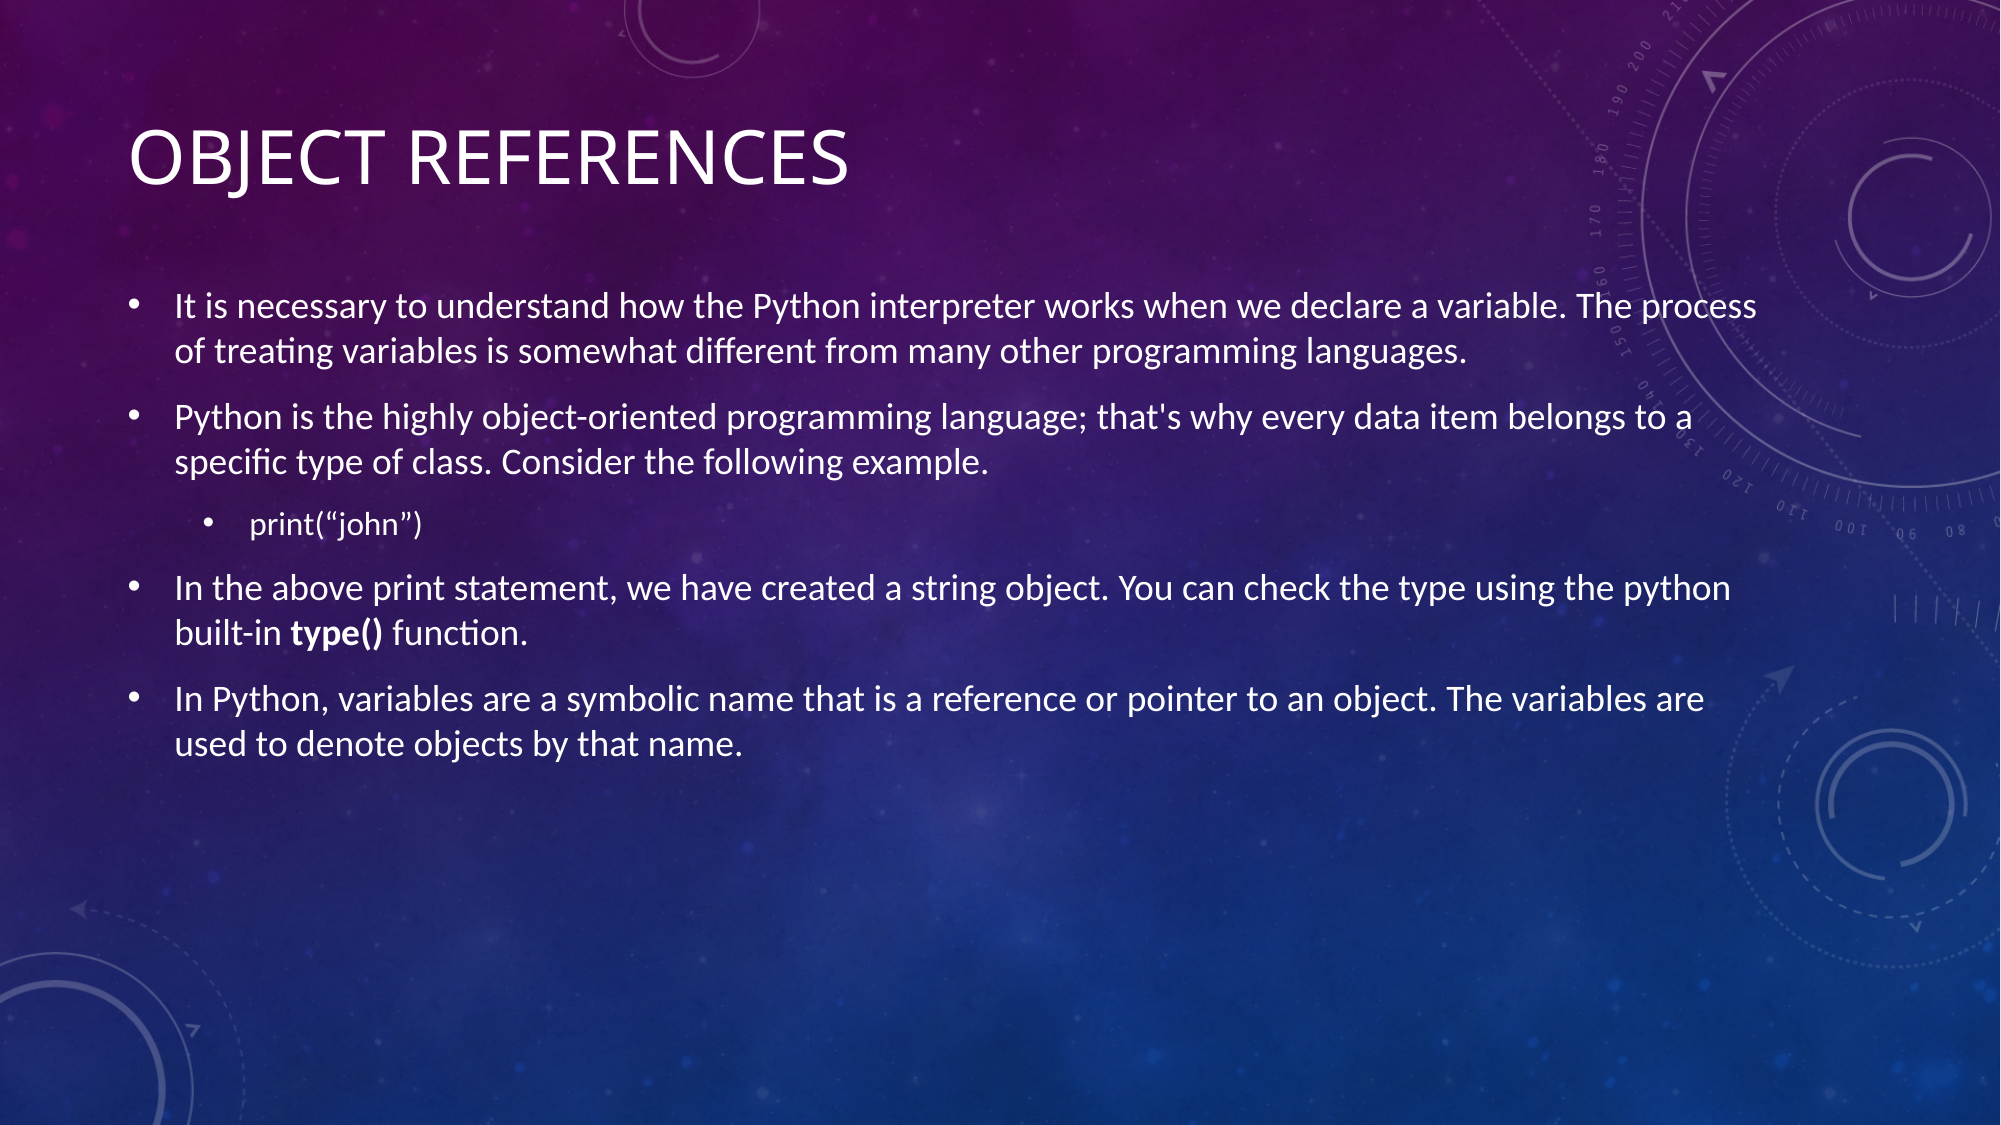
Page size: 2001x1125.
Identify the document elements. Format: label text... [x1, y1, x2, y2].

picture [0, 0, 2001, 1125]
list It is necessary to understand how the Python interpreter works when we declare a variable. The process of treating variables is somewhat different from many other programming languages. Python is the highly object-oriented programming language; that's why every data item belongs to a specific type of class. Consider the following example. print(“john”) In the above print statement, we have created a string object. You can check the type using the python built-in type() function. In Python, variables are a symbolic name that is a reference or pointer to an object. The variables are used to denote objects by that name. [112, 223, 1775, 822]
title Object references [112, 84, 1775, 223]
